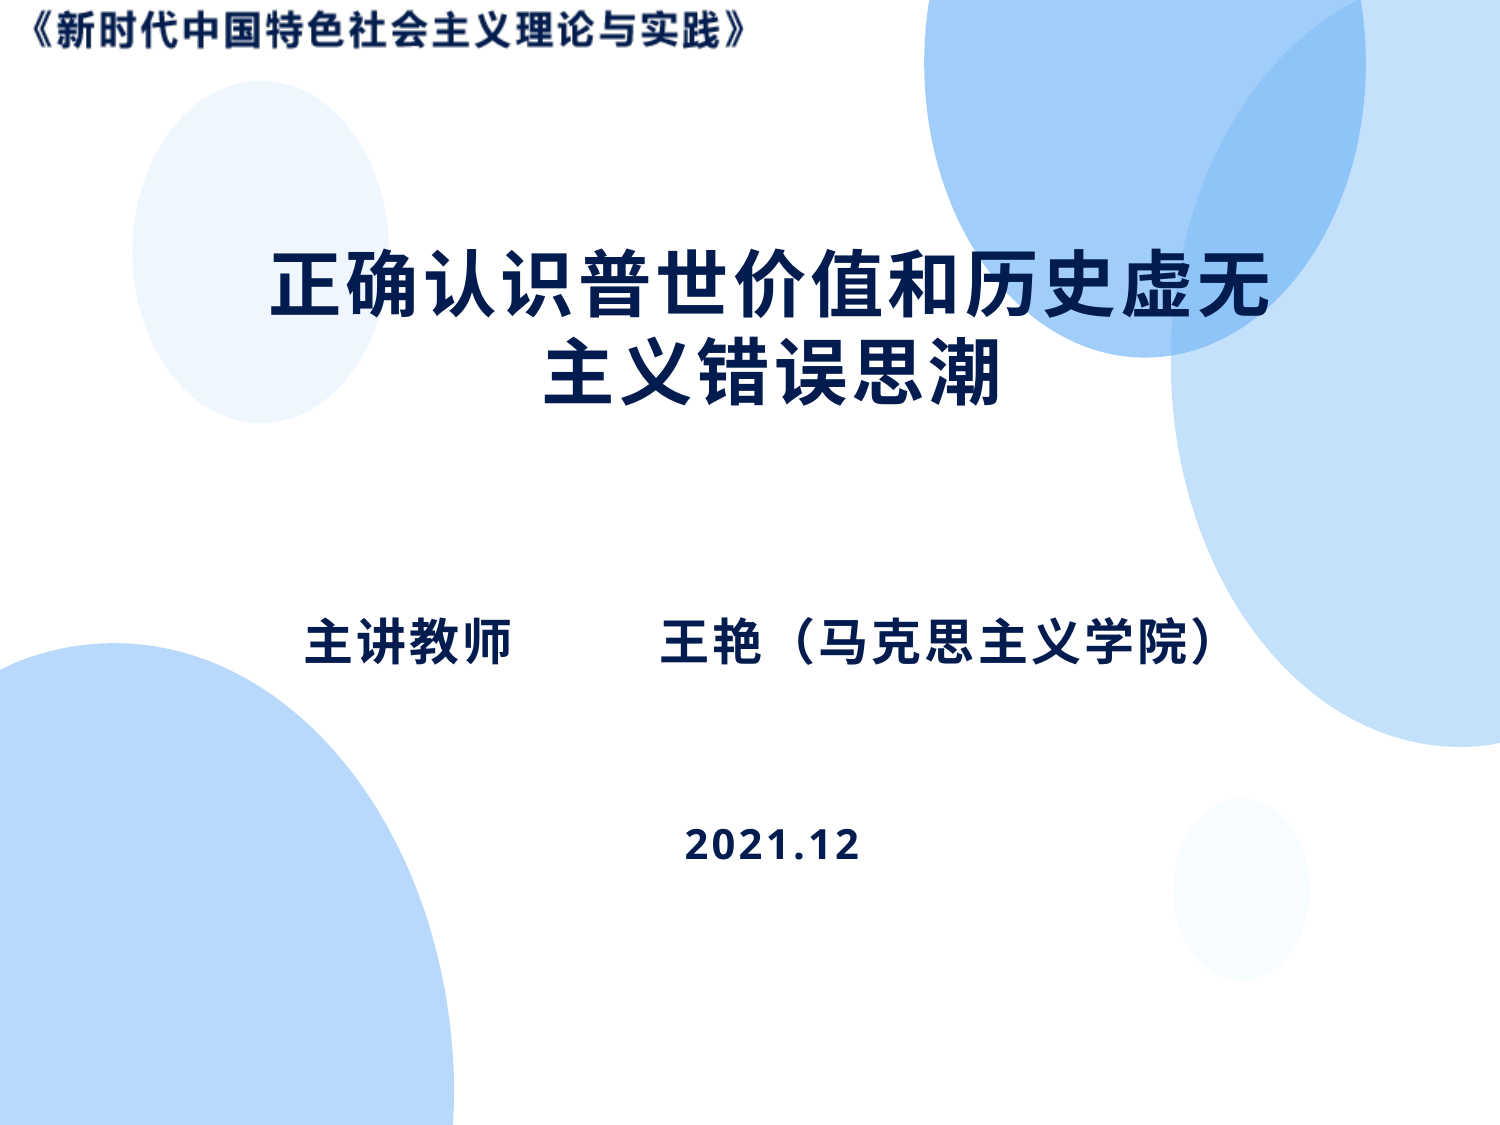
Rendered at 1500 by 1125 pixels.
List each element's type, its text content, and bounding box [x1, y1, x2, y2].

subtitle 主讲教师 王艳（马克思主义学院） 2021.12 [164, 609, 1380, 884]
picture [0, 0, 818, 73]
title 正确认识普世价值和历史虚无主义错误思潮 [230, 230, 1314, 424]
